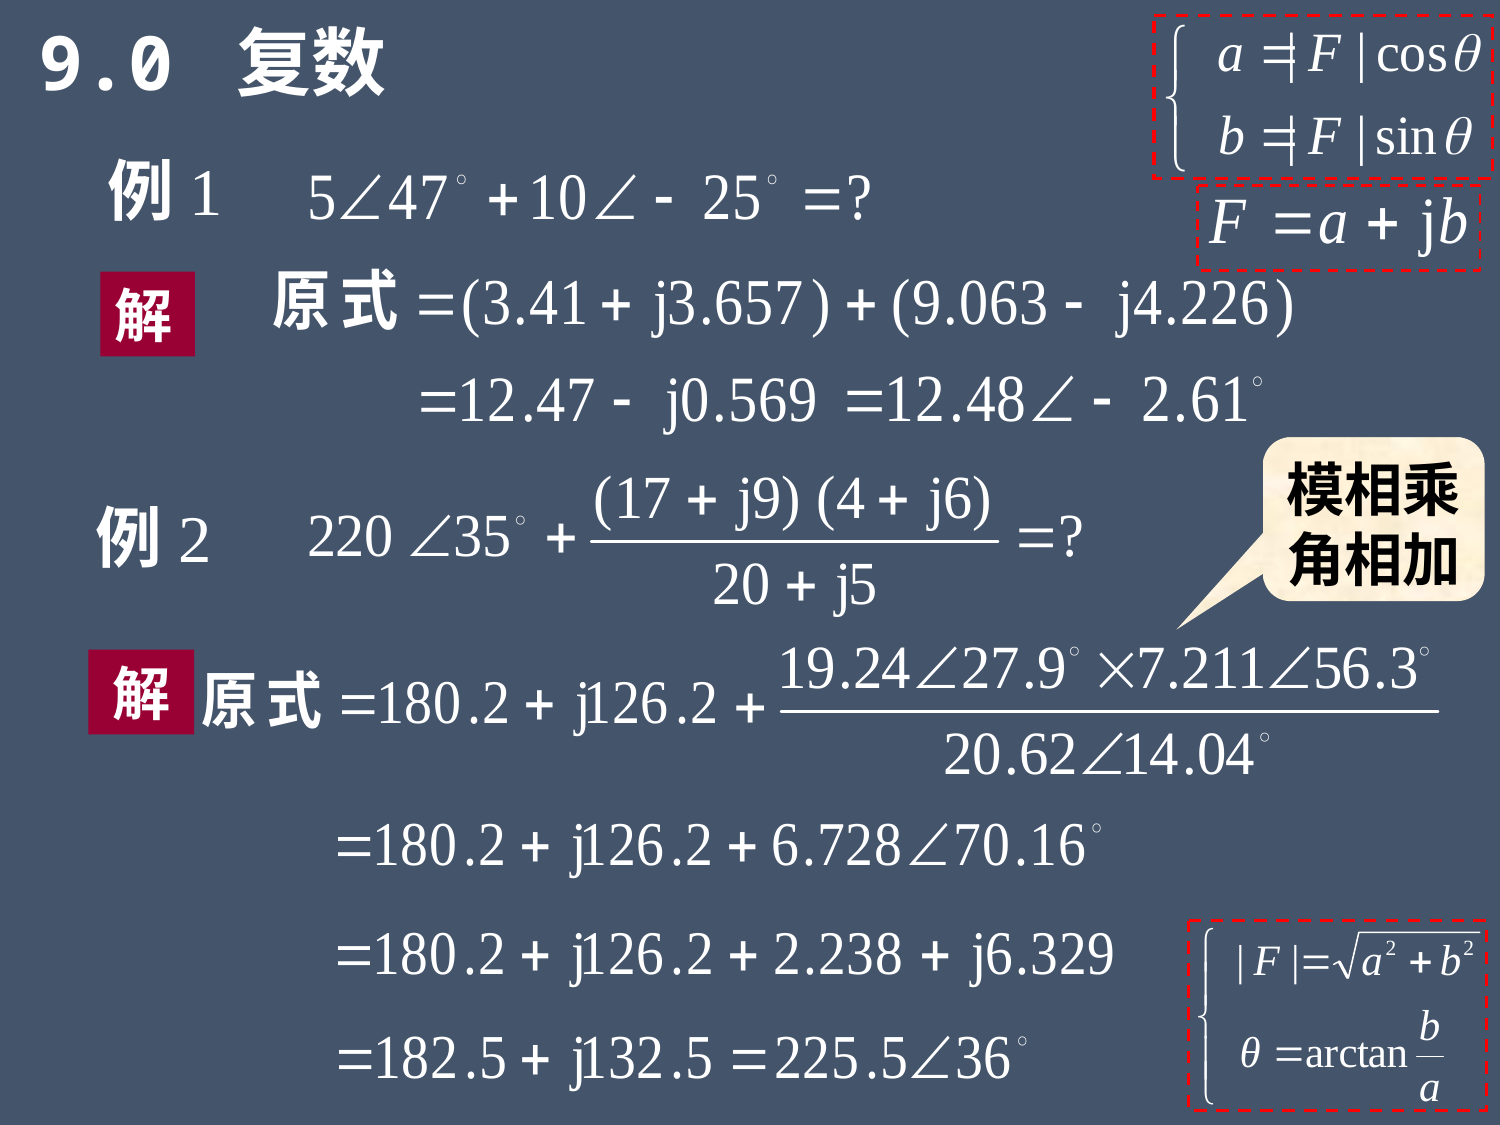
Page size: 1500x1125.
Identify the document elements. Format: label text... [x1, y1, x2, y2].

text_box 例2 [80, 488, 227, 583]
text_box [325, 1015, 1034, 1103]
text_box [407, 365, 832, 447]
text_box 9.0 复数 [8, 8, 416, 113]
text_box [1190, 922, 1485, 1110]
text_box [324, 921, 1128, 999]
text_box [194, 661, 726, 748]
picture [1198, 187, 1479, 270]
text_box 模相乘 角相加 [1180, 437, 1485, 625]
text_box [726, 625, 1448, 786]
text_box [253, 460, 1092, 625]
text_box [832, 354, 1270, 433]
text_box 解 [100, 271, 195, 357]
text_box 例1 [92, 141, 256, 237]
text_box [324, 803, 1111, 890]
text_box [301, 153, 880, 231]
text_box 解 [88, 649, 195, 735]
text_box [1155, 17, 1492, 178]
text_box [265, 259, 1306, 351]
